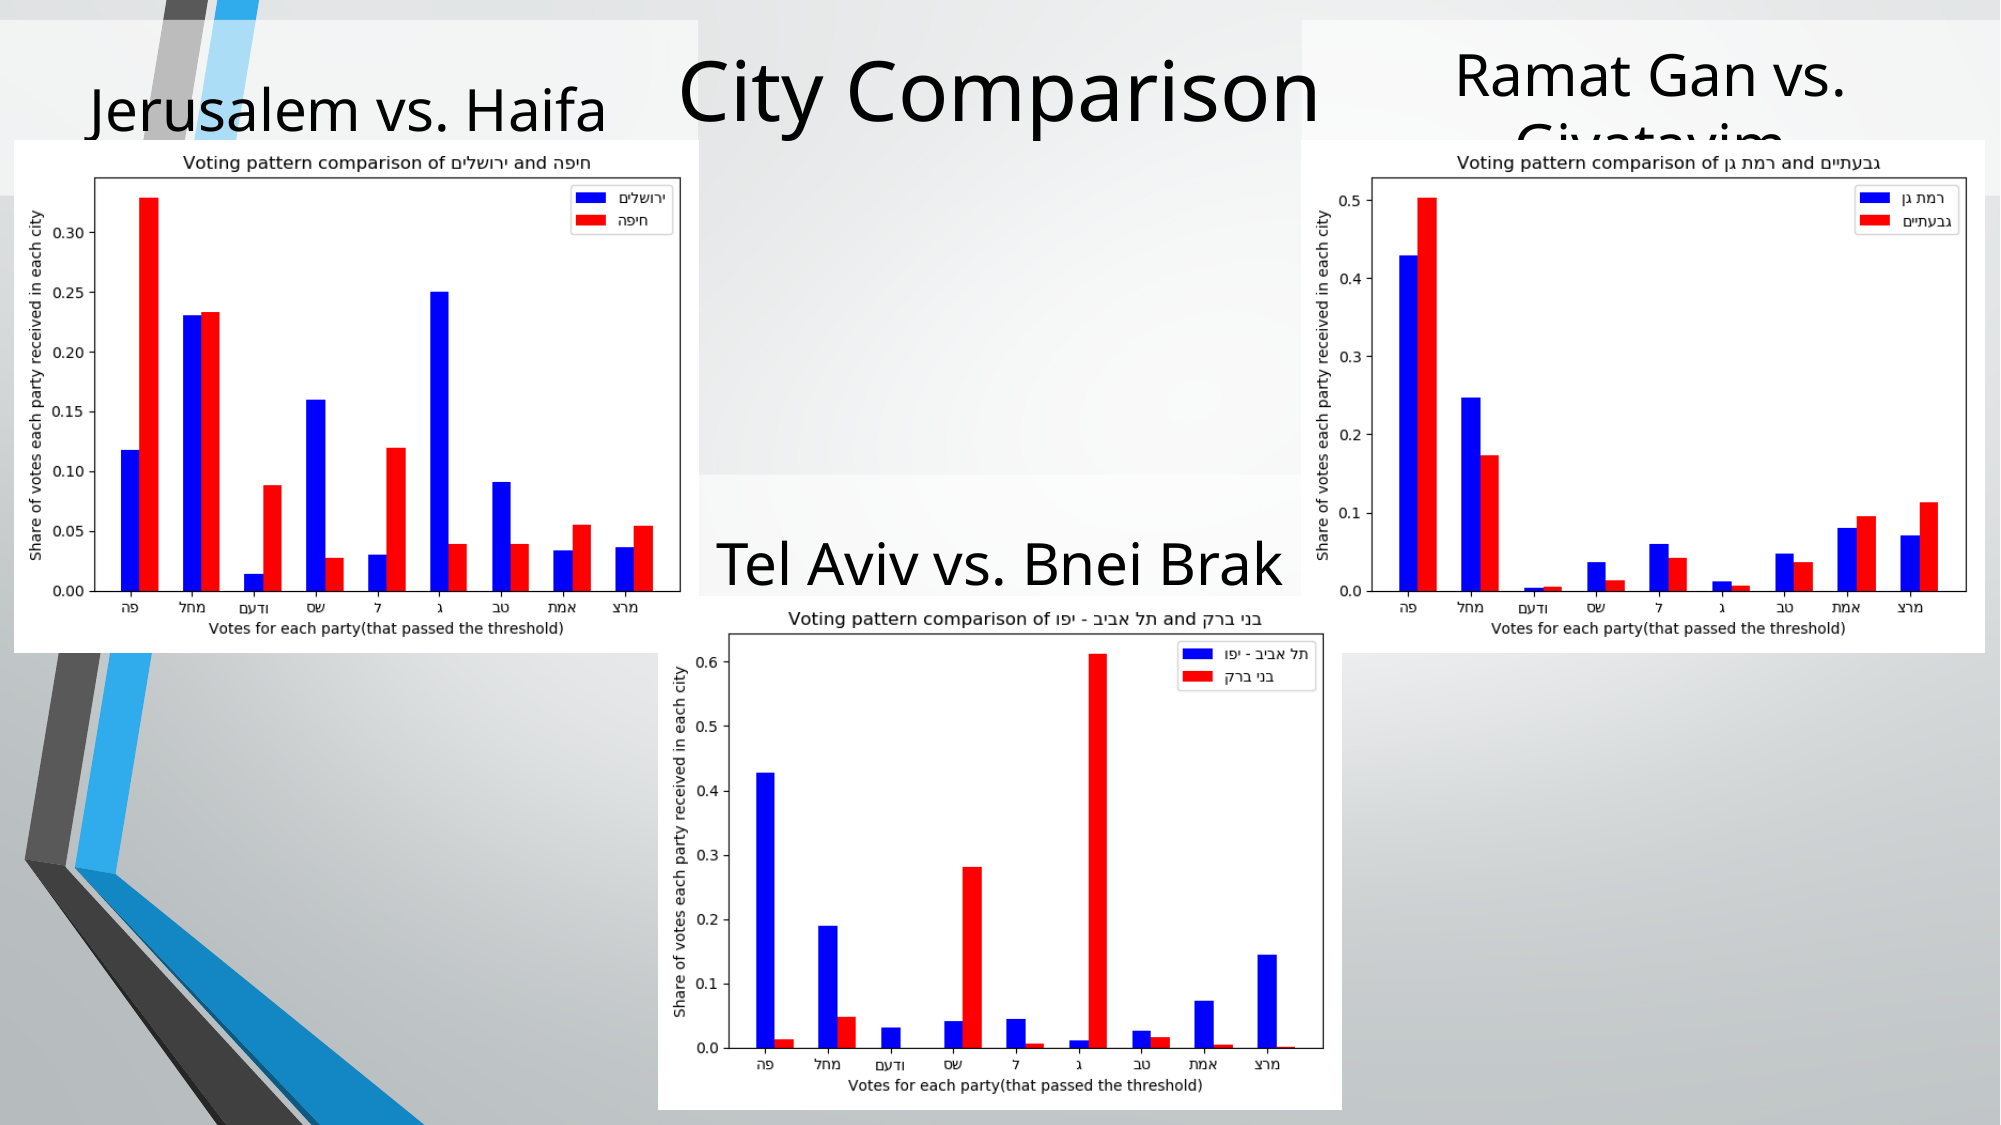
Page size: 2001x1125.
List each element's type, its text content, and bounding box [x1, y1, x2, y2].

text_box Ramat Gan vs. Givatayim [1822, 19, 2000, 196]
text_box Jerusalem vs. Haifa [0, 19, 178, 196]
text_box Tel Aviv vs. Bnei Brak [699, 474, 1301, 596]
picture [14, 139, 1986, 1110]
title City Comparison [178, 0, 1822, 176]
